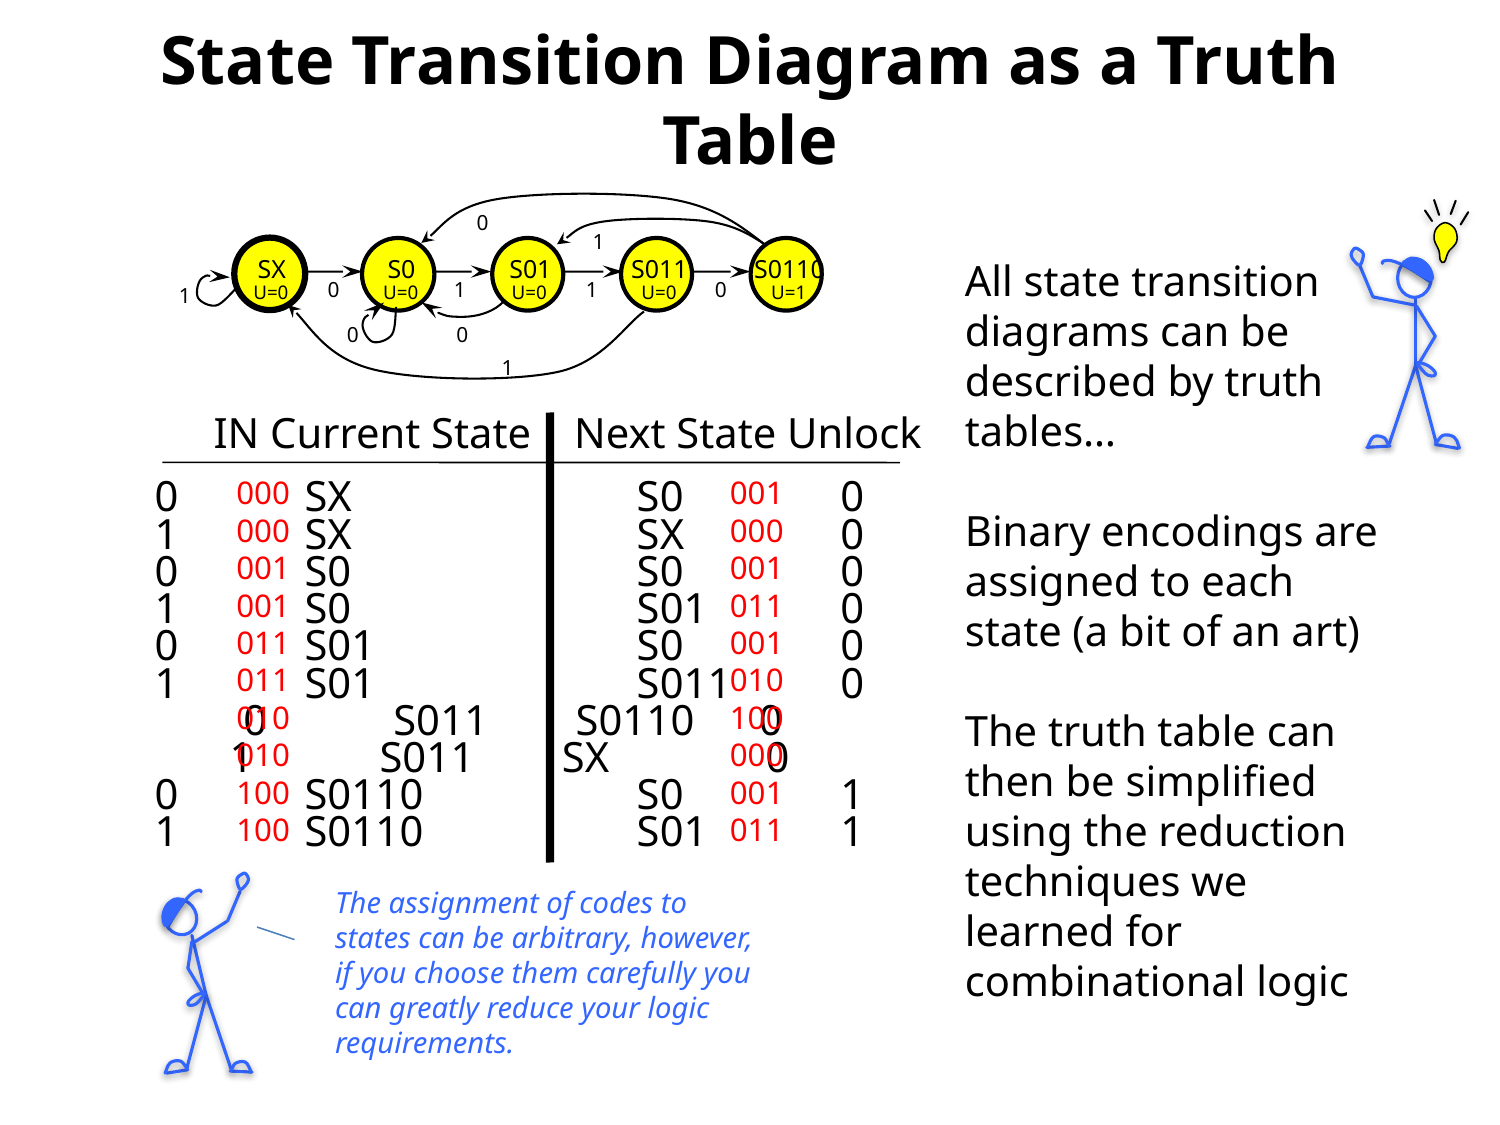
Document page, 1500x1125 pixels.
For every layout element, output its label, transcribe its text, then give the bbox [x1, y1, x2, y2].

text_box 0 S01 S0 0 [139, 611, 213, 648]
text_box 1 S0 S01 0 [805, 574, 880, 611]
text_box 0 SX S0 0 [550, 463, 880, 500]
text_box 1 S0110 S01 1 [139, 797, 214, 863]
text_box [1424, 199, 1469, 264]
text_box 1 S0110 S01 1 [804, 797, 880, 863]
text_box 0 S0 S0 0 [139, 537, 213, 574]
text_box All state transition diagrams can be described by truth tables… Binary encodings are assigned to each state (a bit of an art) The truth table can then be simplified using the reduction techniques we learned for combinational logic [949, 247, 1413, 1013]
text_box 0 SX S0 0 [139, 462, 549, 500]
text_box IN Current State Next State Unlock [198, 399, 937, 465]
text_box 1 S0 S01 0 [139, 574, 213, 611]
text_box 0 S0110 S0 1 [139, 760, 213, 797]
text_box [162, 191, 847, 389]
text_box 1 S01 S011 0 [805, 648, 880, 714]
text_box 0 S0 S0 0 [805, 537, 880, 574]
text_box 0 S0110 S0 1 [805, 760, 880, 797]
title State Transition Diagram as a Truth Table [75, 45, 1425, 150]
text_box 0 S01 S0 0 [805, 611, 880, 648]
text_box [218, 465, 802, 861]
text_box 1 S01 S011 0 [139, 648, 213, 714]
text_box 1 SX SX 0 [805, 500, 880, 537]
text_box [1349, 249, 1460, 449]
text_box 1 SX SX 0 [139, 500, 213, 537]
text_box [162, 874, 795, 1074]
